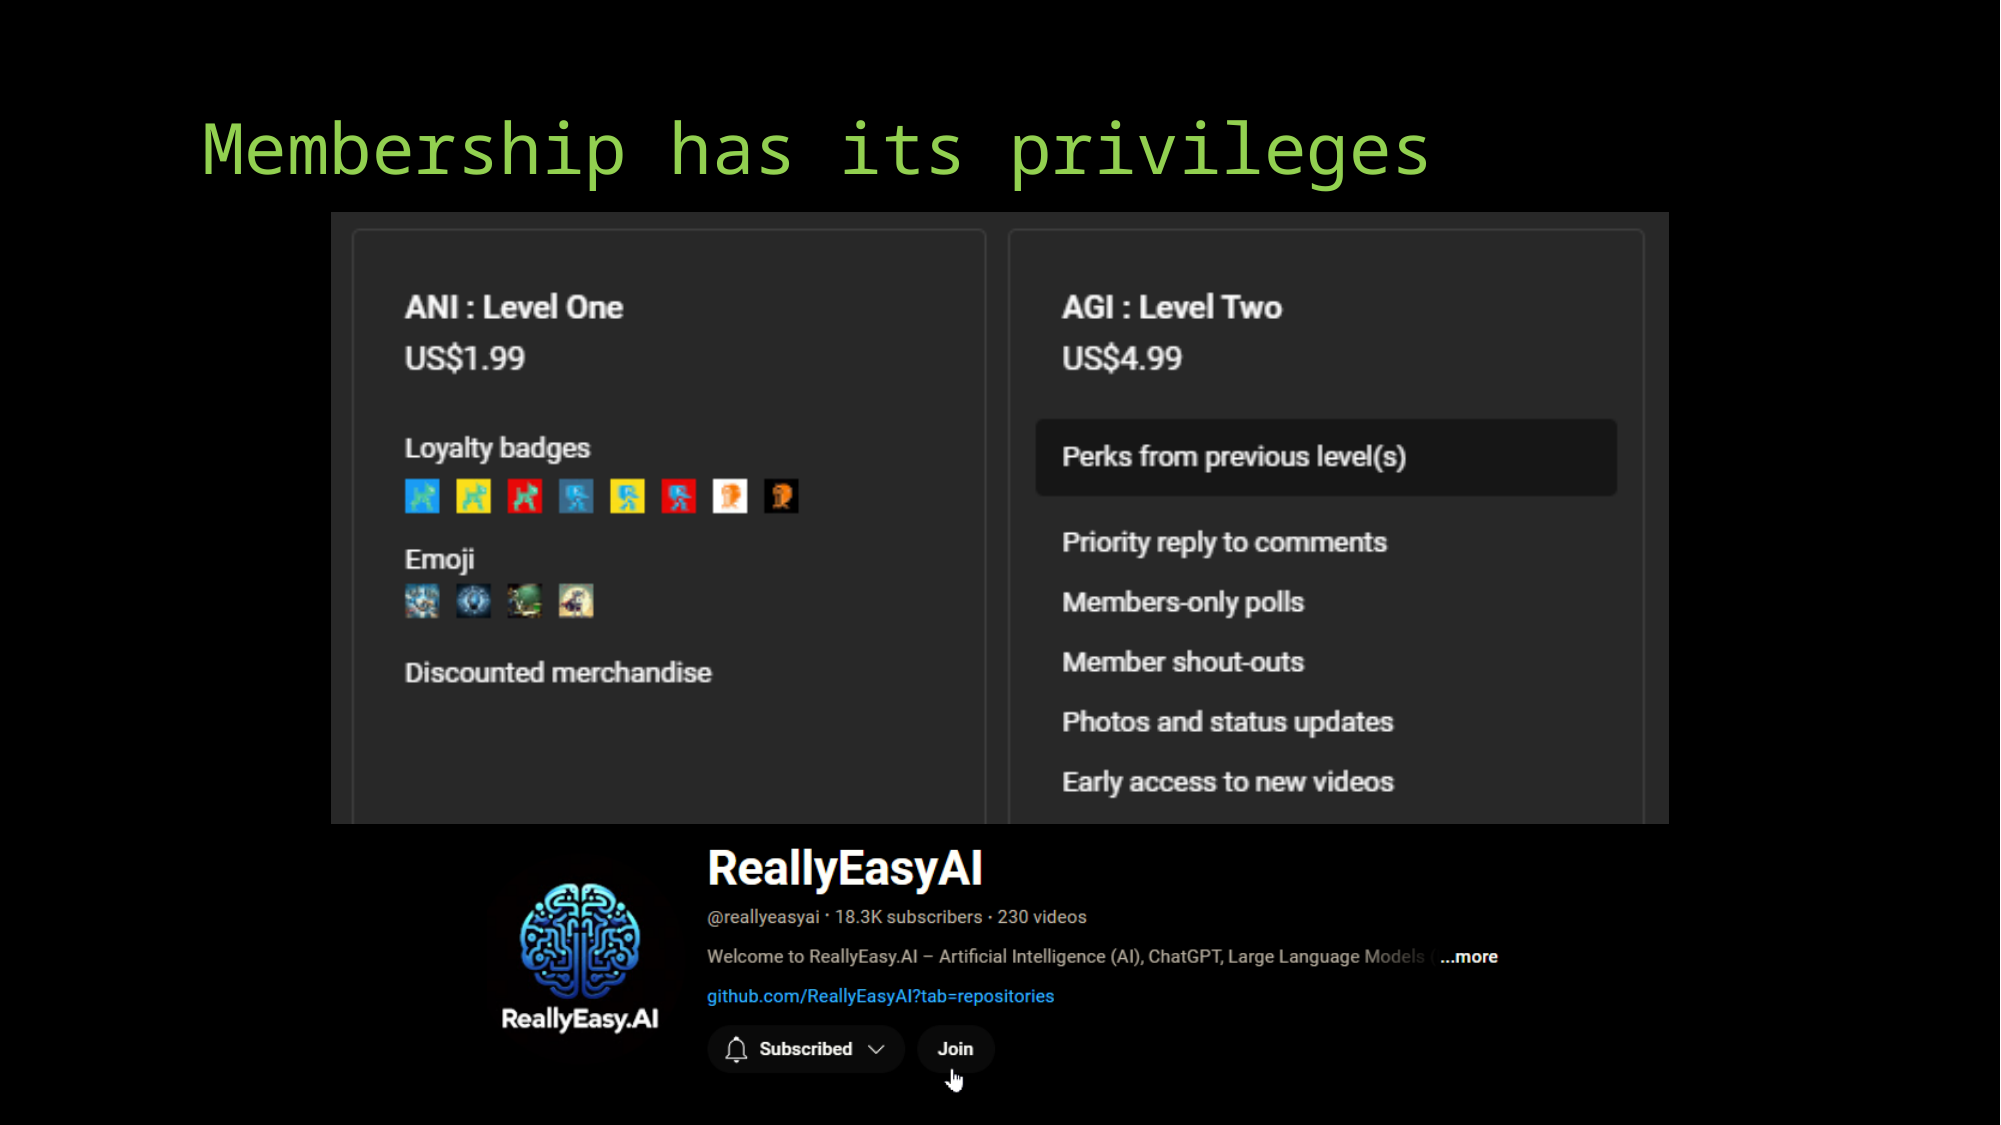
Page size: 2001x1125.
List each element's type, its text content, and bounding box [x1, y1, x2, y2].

picture [487, 838, 1513, 1102]
title Membership has its privileges [187, 26, 1813, 198]
picture [331, 212, 1669, 824]
